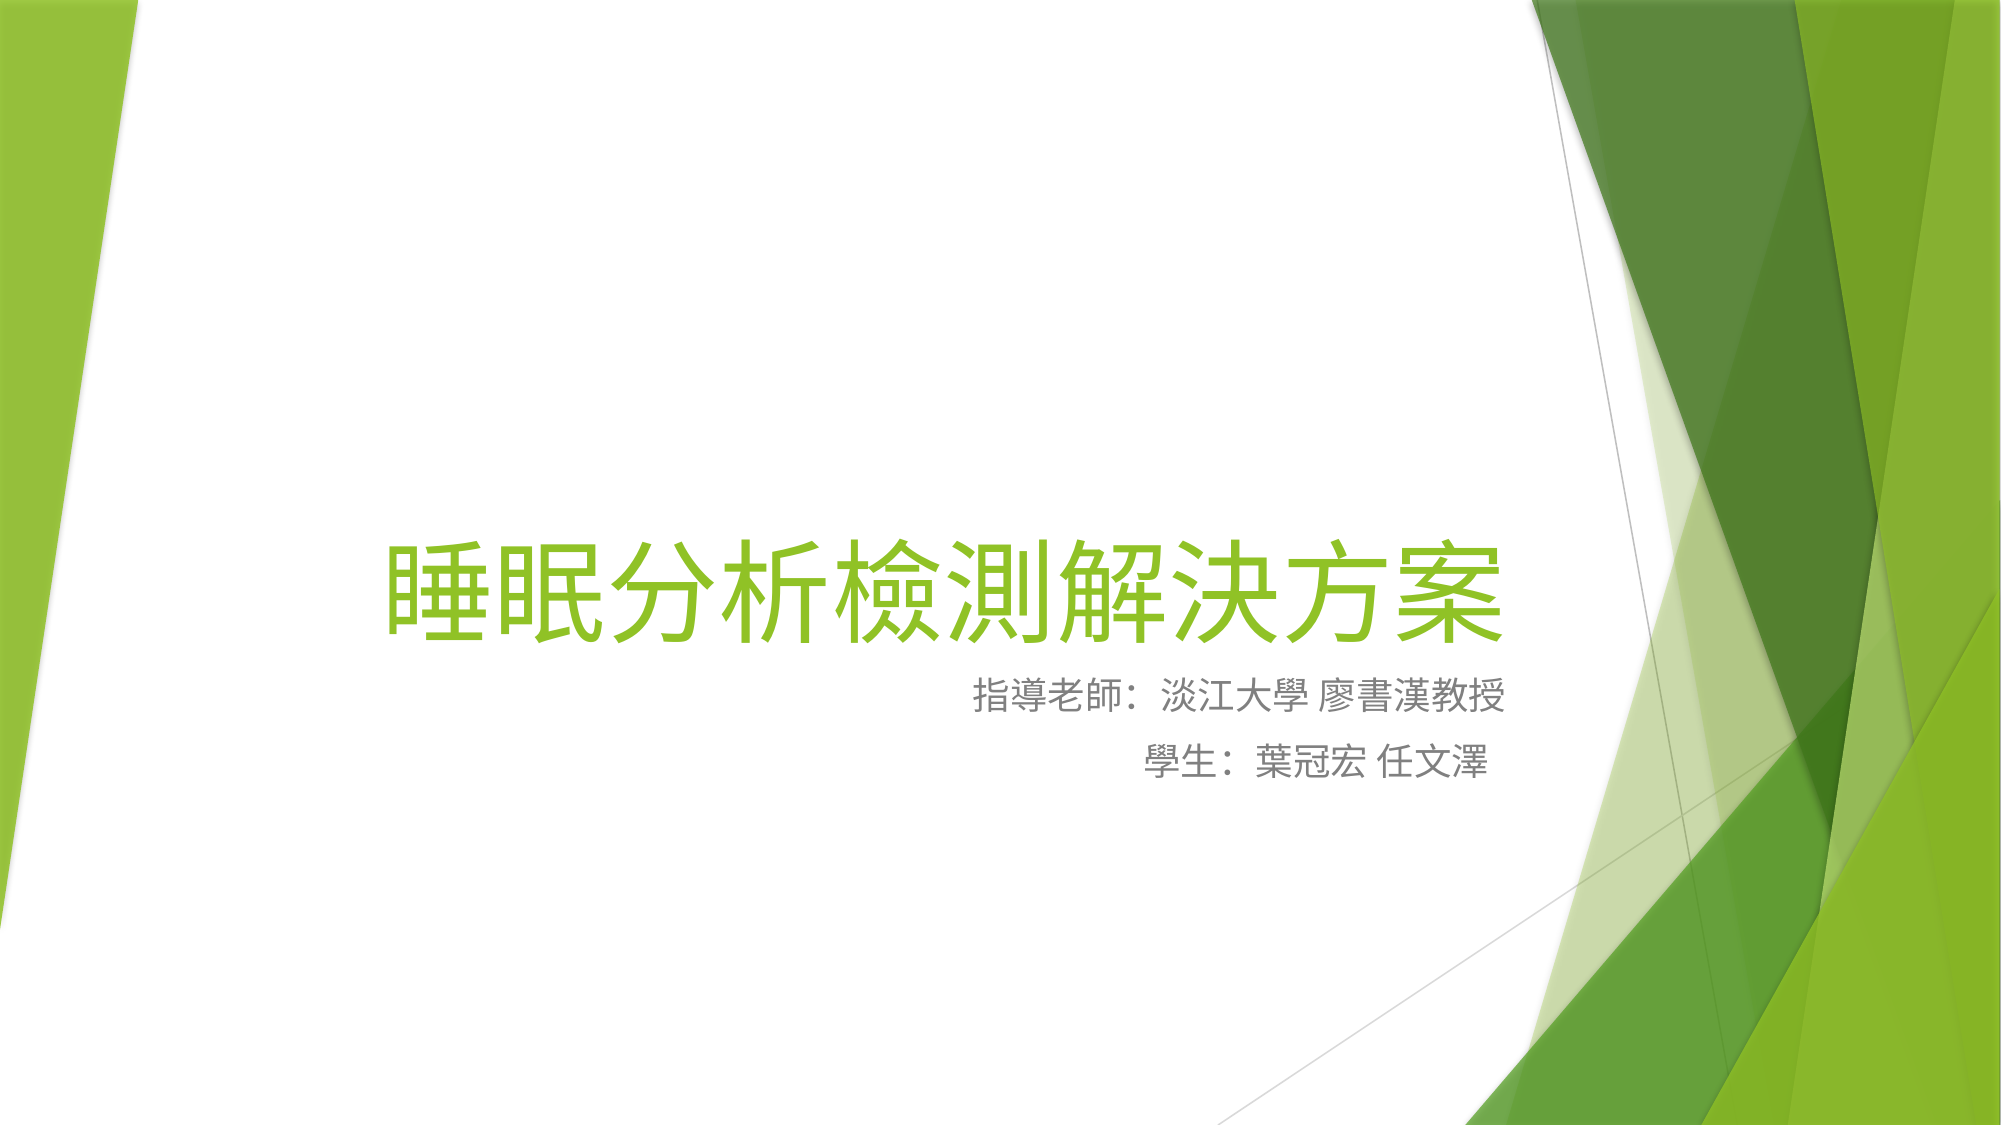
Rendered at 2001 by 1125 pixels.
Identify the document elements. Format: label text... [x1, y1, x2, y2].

subtitle 指導老師：淡江大學 廖書漢教授 學生：葉冠宏 任文澤 [247, 664, 1522, 845]
title 睡眠分析檢測解決方案 [247, 394, 1522, 664]
